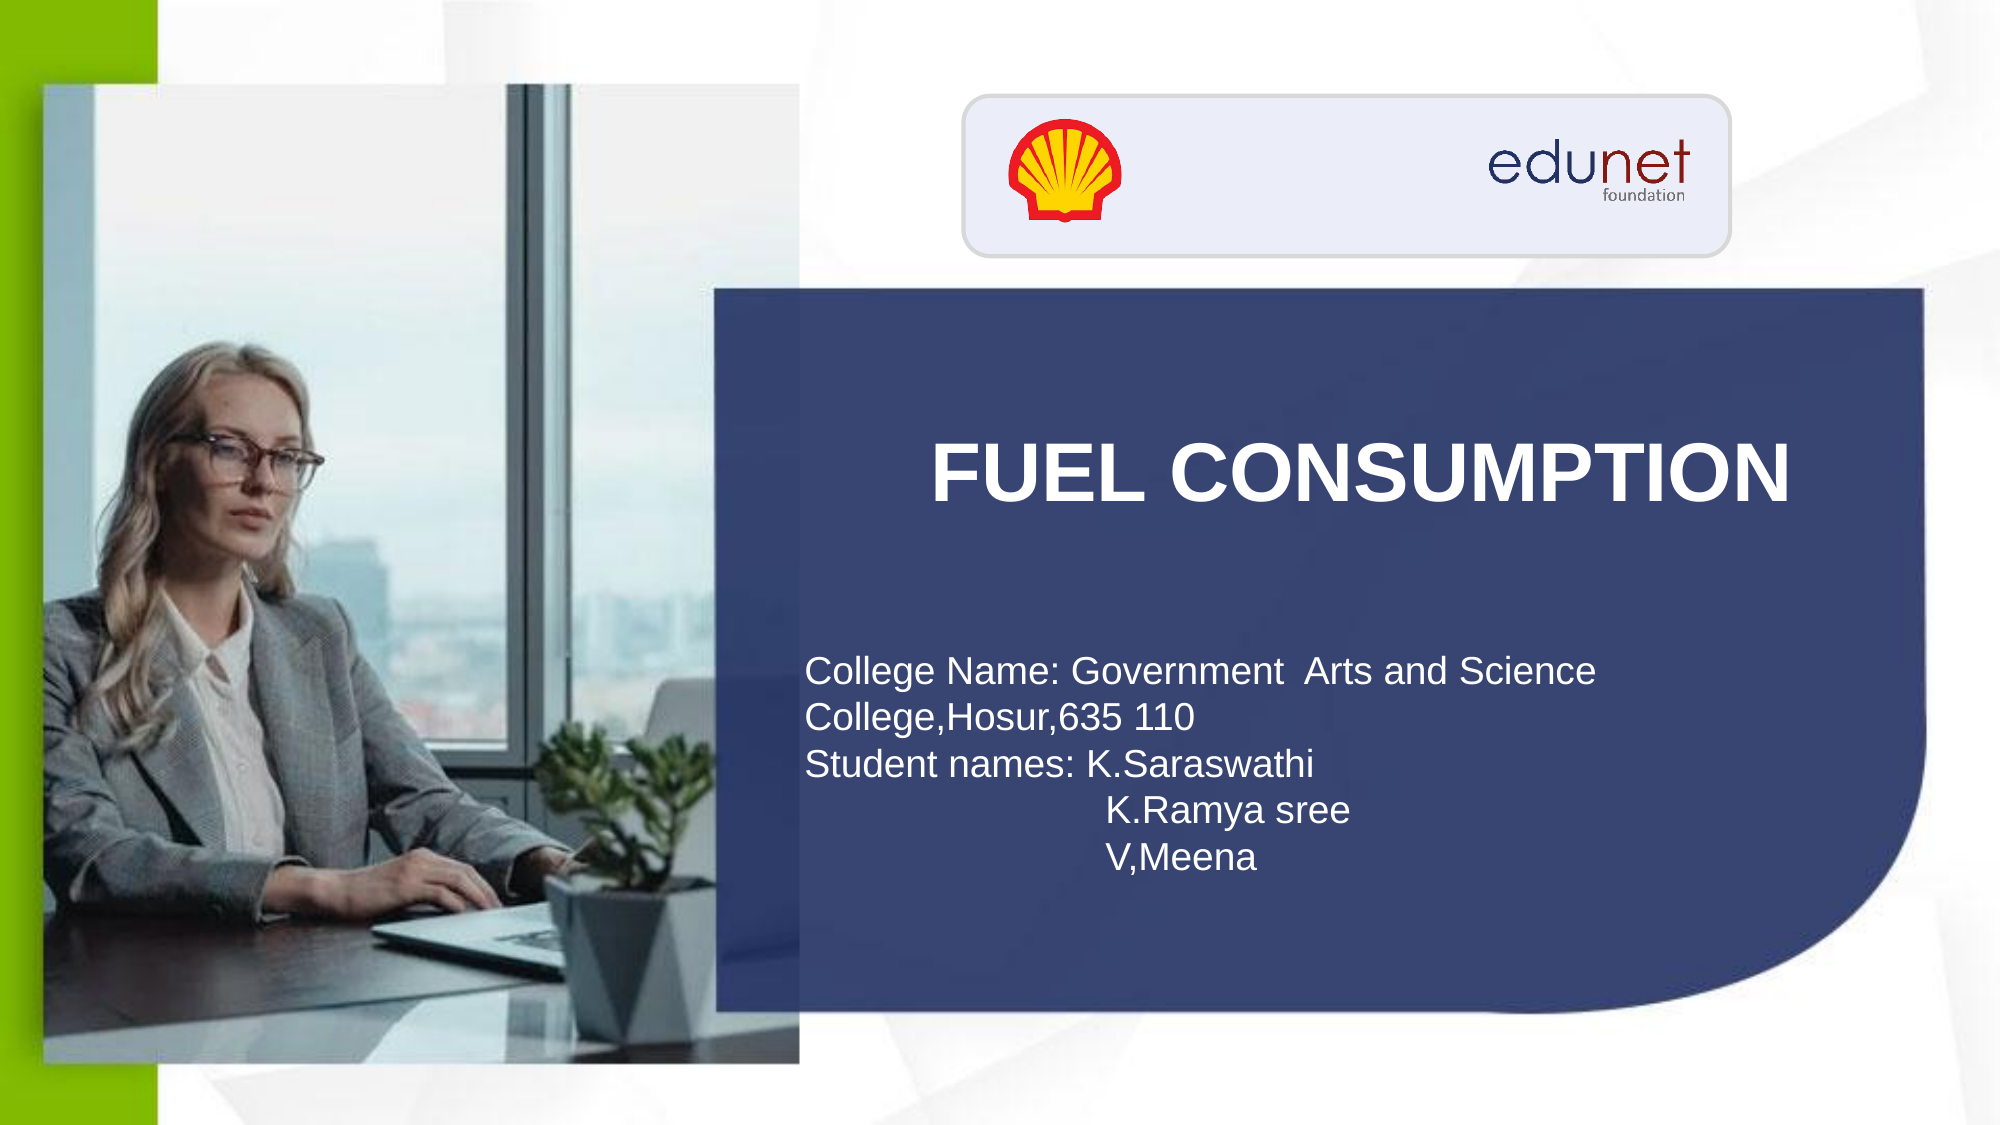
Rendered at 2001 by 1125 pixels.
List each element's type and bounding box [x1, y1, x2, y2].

text_box [999, 115, 1693, 226]
picture [0, 0, 2000, 1125]
